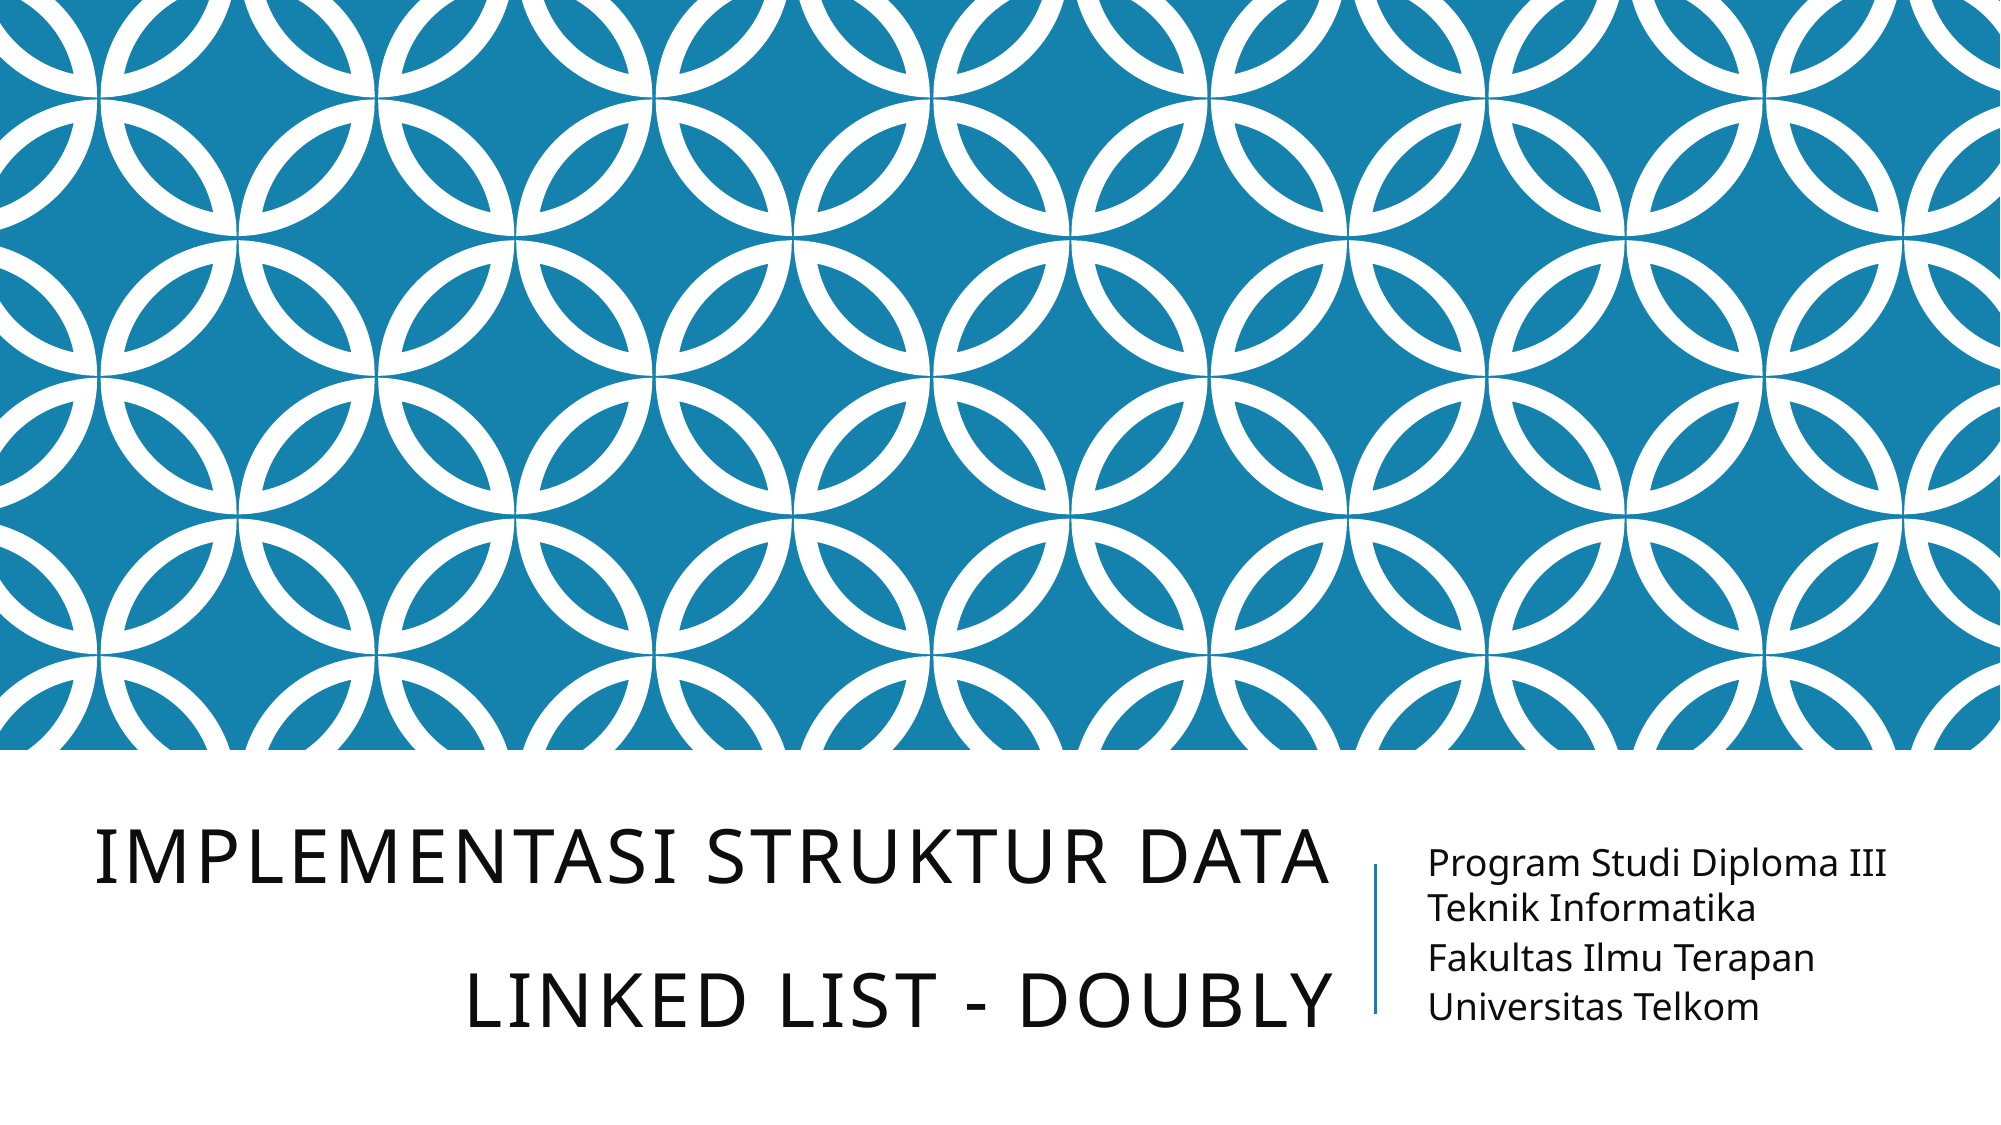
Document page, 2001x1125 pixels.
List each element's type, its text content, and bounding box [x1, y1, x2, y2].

title Implementasi Struktur Data Linked List - DOUBLY [75, 813, 1350, 1054]
subtitle Program Studi Diploma III Teknik Informatika Fakultas Ilmu Terapan Universitas Telkom [1412, 813, 1938, 1054]
